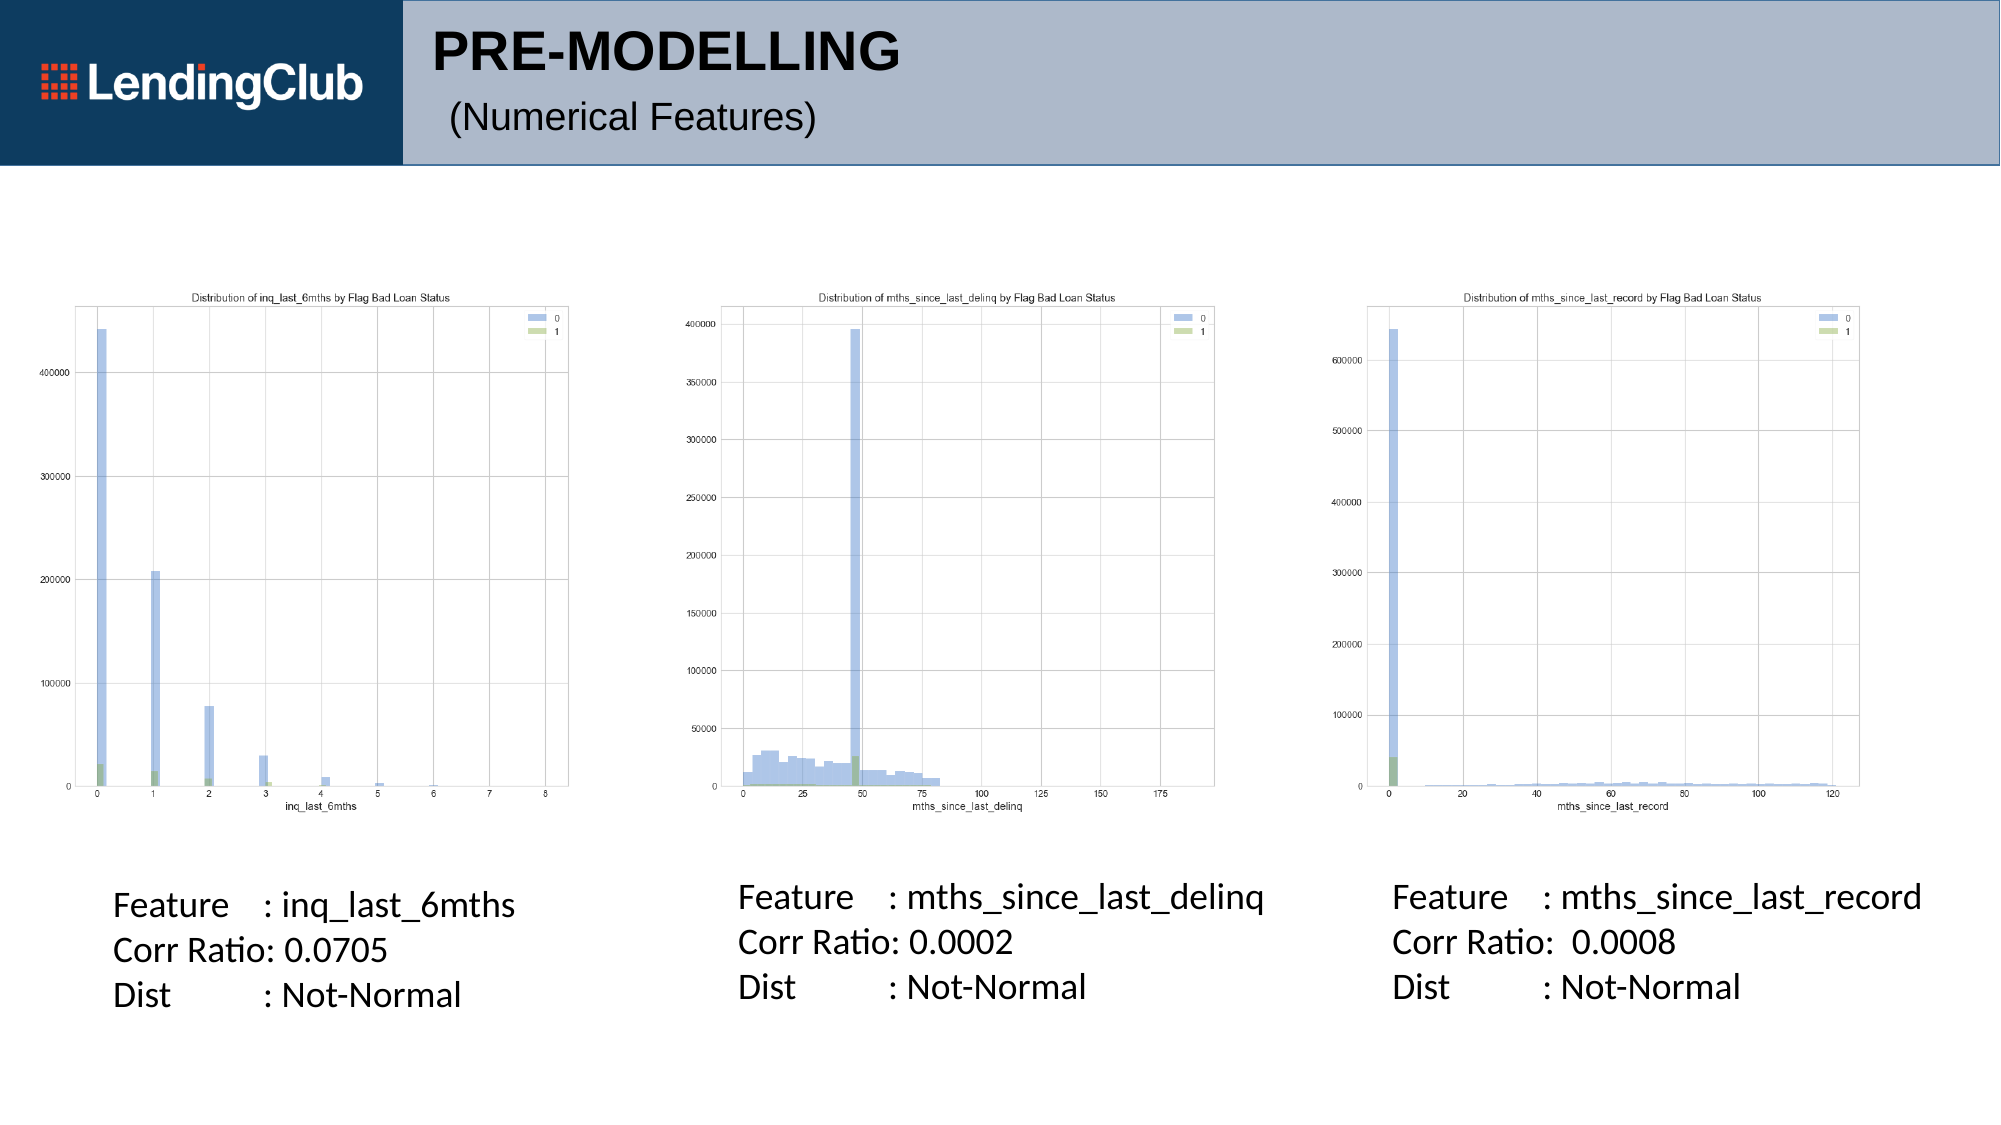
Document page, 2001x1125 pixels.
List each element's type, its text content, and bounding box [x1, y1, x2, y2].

text_box Feature : mths_since_last_record Corr Ratio: 0.0008 Dist : Not-Normal [1377, 865, 1960, 1015]
picture [34, 288, 572, 817]
picture [0, 0, 403, 165]
text_box Feature : inq_last_6mths Corr Ratio: 0.0705 Dist : Not-Normal [98, 872, 652, 1023]
picture [1326, 288, 1863, 817]
text_box Feature : mths_since_last_delinq Corr Ratio: 0.0002 Dist : Not-Normal [723, 865, 1306, 1015]
picture [680, 288, 1218, 817]
text_box [0, 0, 2000, 166]
text_box PRE-MODELLING (Numerical Features) [403, 13, 1831, 151]
